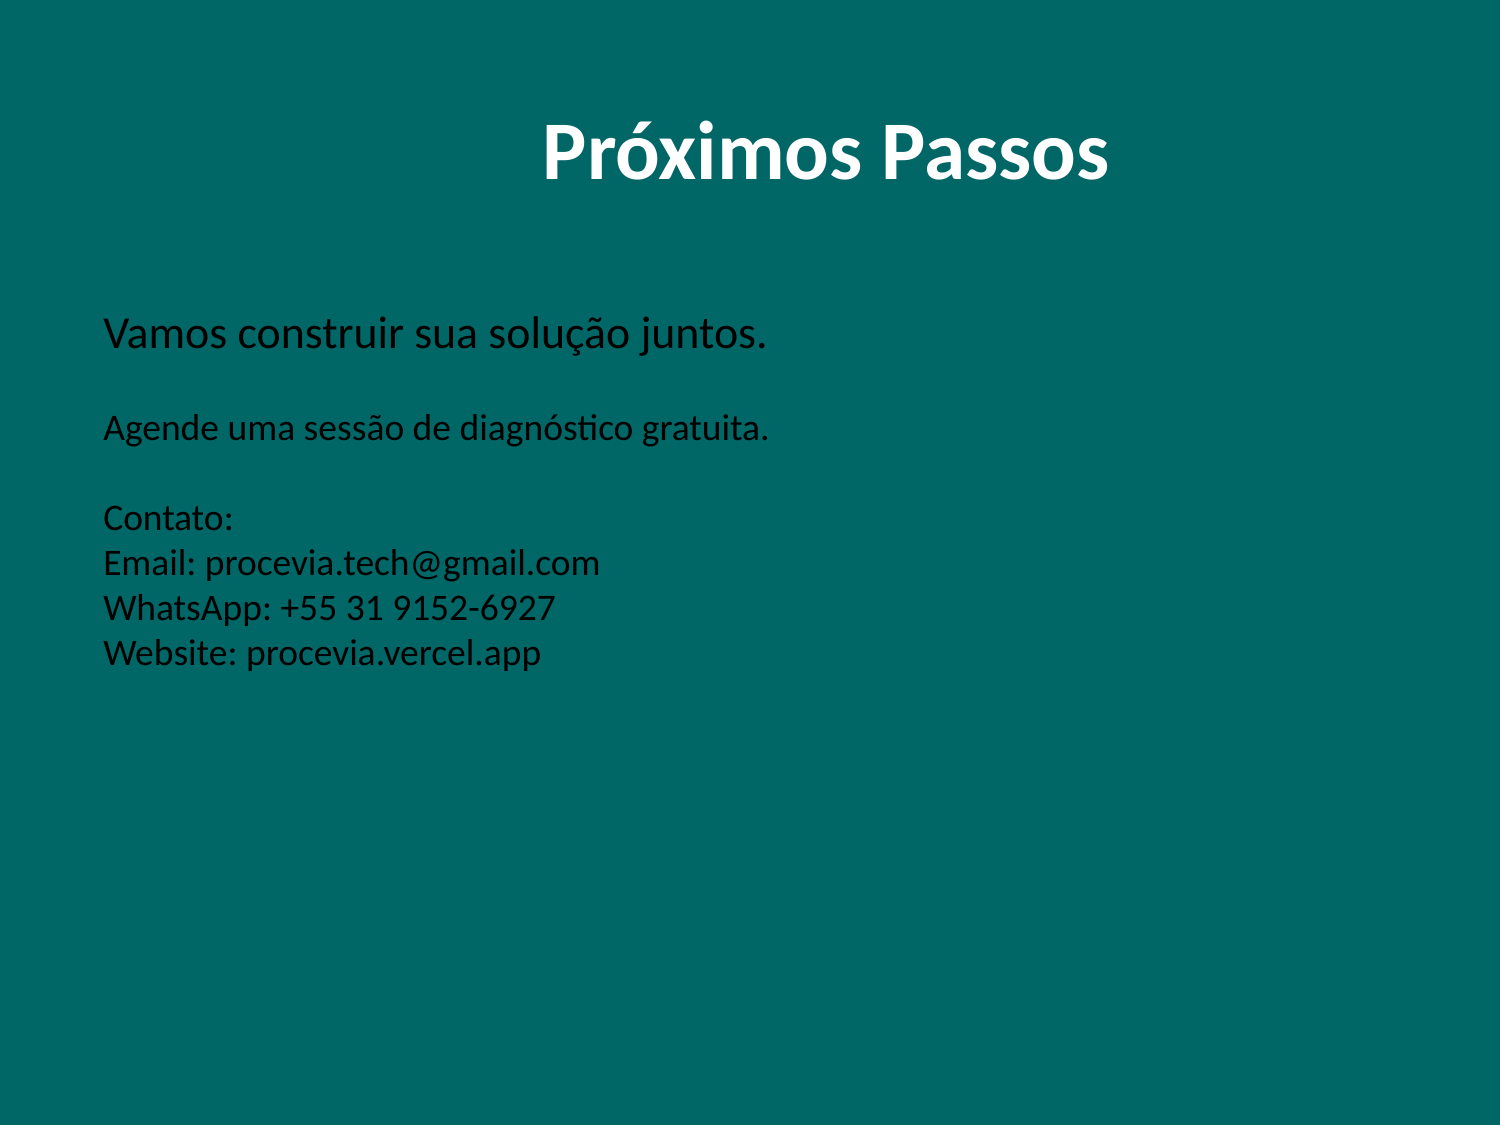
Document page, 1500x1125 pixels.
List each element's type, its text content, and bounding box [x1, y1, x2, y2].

text_box Próximos Passos [528, 88, 1126, 204]
text_box Vamos construir sua solução juntos. Agende uma sessão de diagnóstico gratuita. Contato: Email: procevia.tech@gmail.com WhatsApp: +55 31 9152-6927 Website: procevia.vercel.app [88, 295, 1500, 680]
